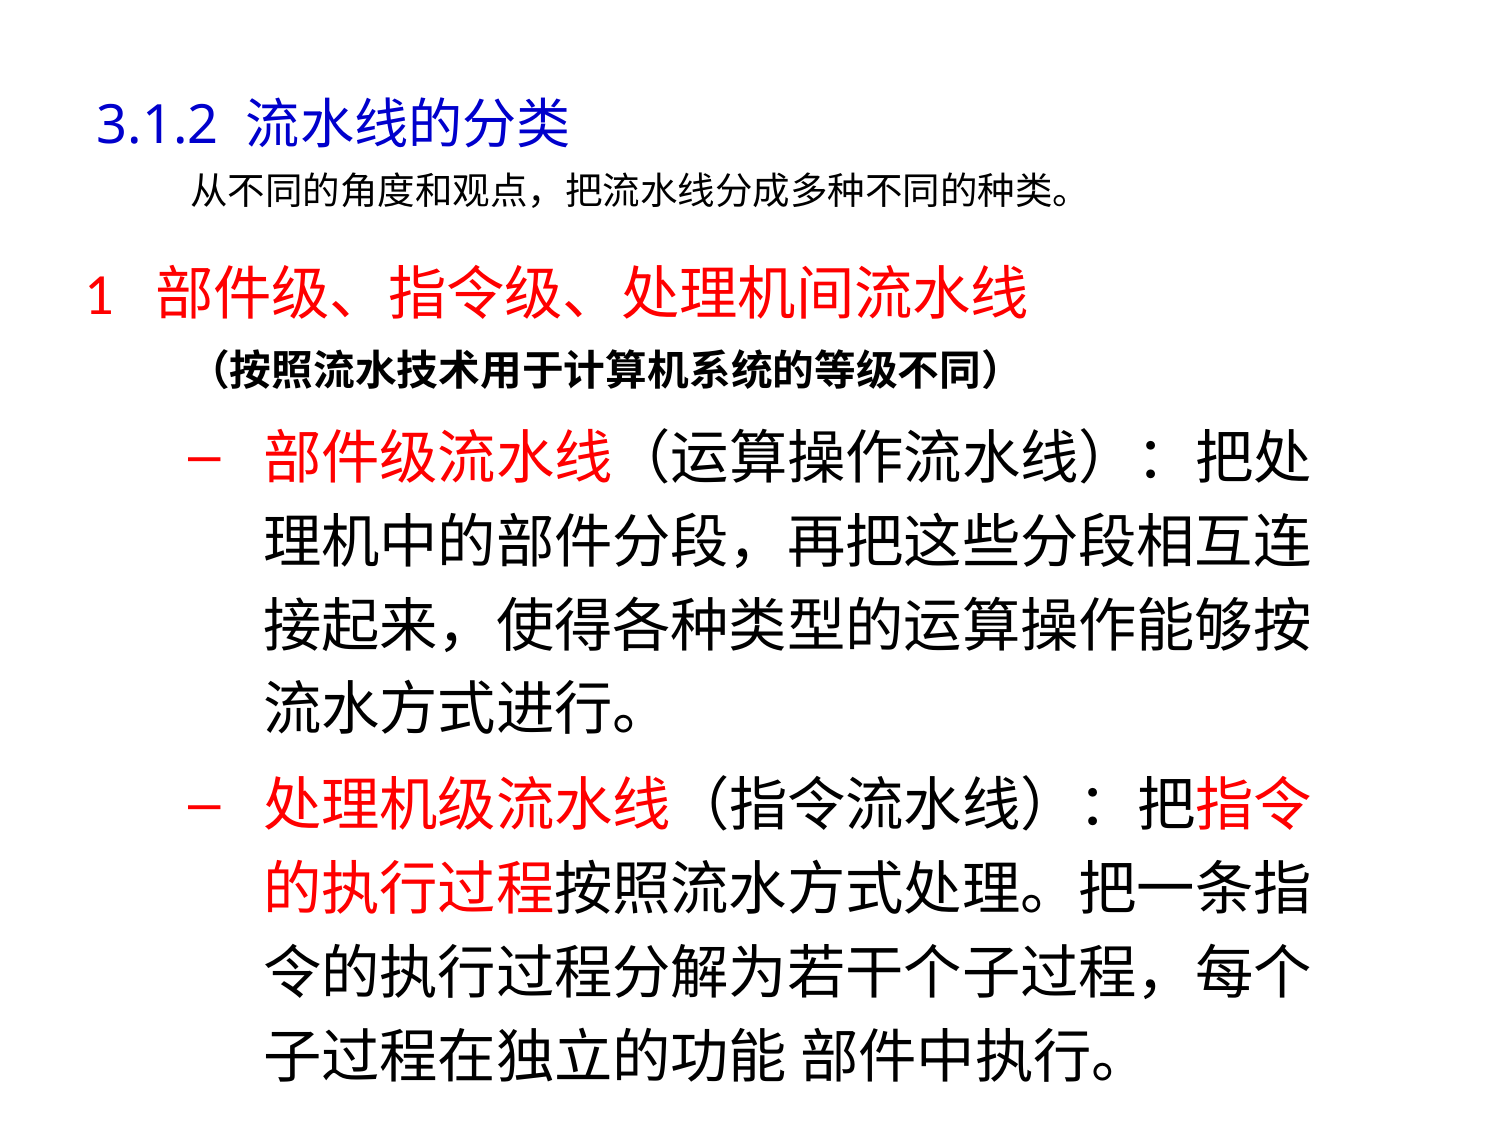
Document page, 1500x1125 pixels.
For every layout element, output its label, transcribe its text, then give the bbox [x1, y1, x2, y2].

text_box 从不同的角度和观点，把流水线分成多种不同的种类。 [175, 159, 1428, 220]
text_box 3.1.2 流水线的分类 [82, 81, 1205, 162]
text_box 1 部件级、指令级、处理机间流水线 （按照流水技术用于计算机系统的等级不同） 部件级流水线（运算操作流水线）：把处理机中的部件分段，再把这些分段相互连接起来，使得各种类型的运算操作能够按流水方式进行。 处理机级流水线（指令流水线）：把指令的执行过程按照流水方式处理。把一条指令的执行过程分解为若干个子过程，每个子过程在独立的功能 部件中执行。 [70, 234, 1372, 851]
